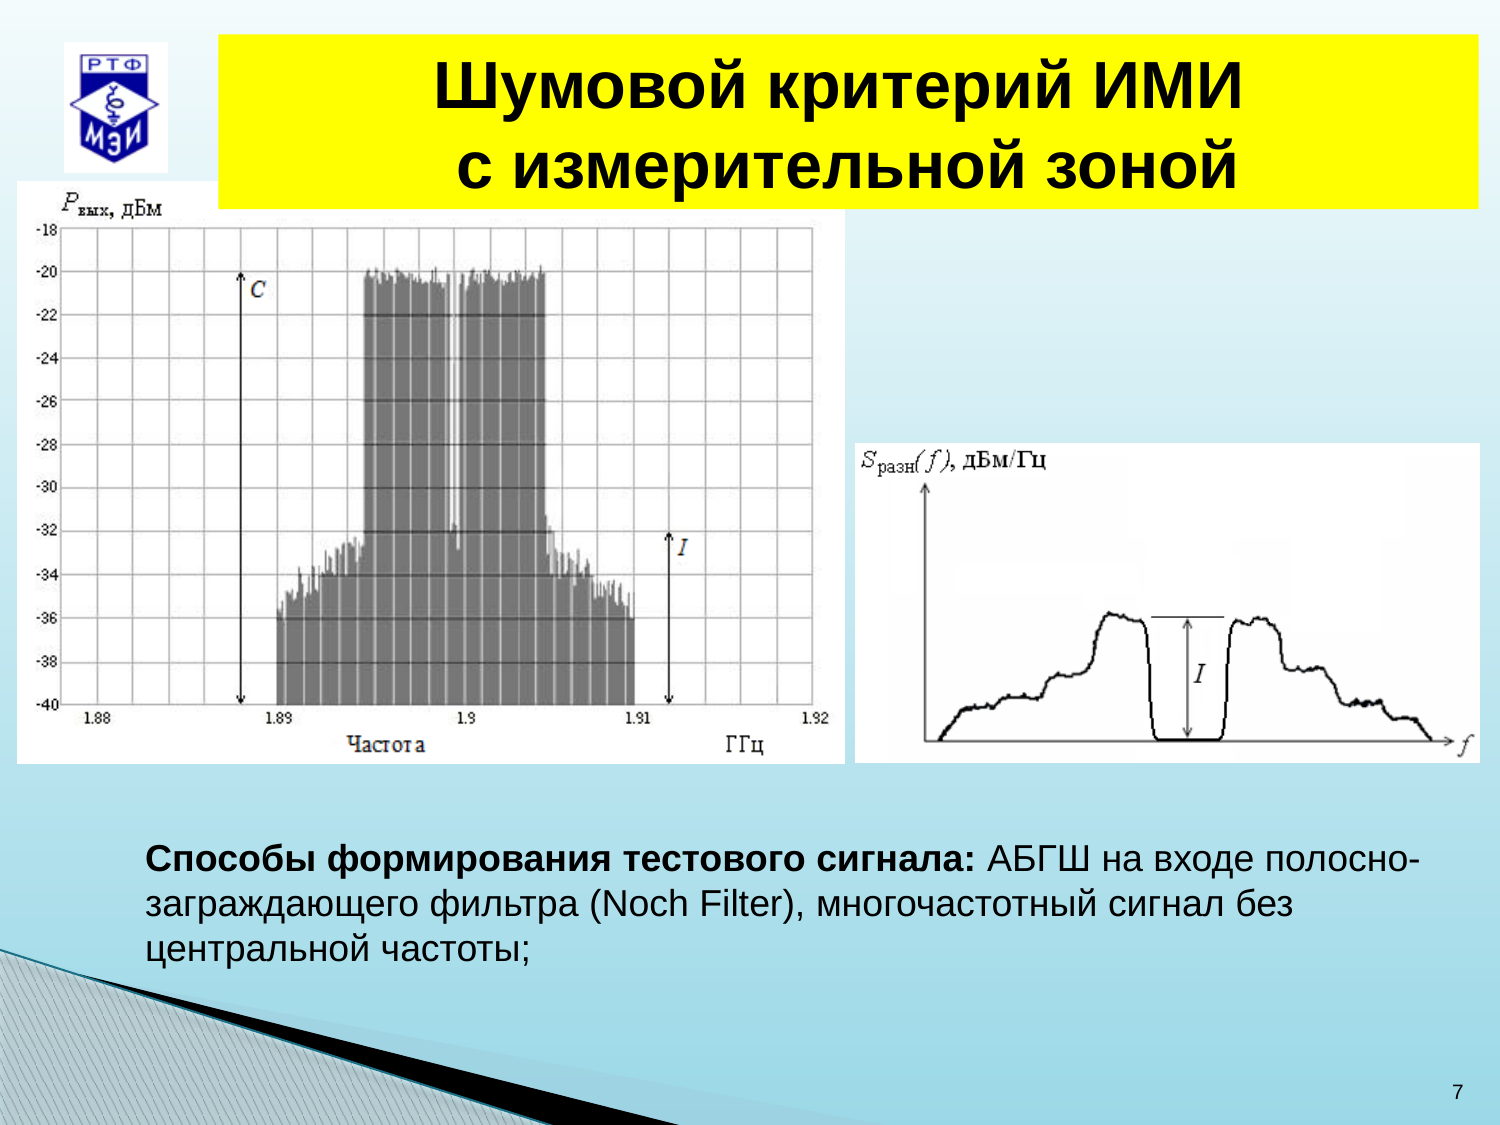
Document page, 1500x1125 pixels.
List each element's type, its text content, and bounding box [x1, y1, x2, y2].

slide_number 7 [1418, 1051, 1479, 1112]
picture [854, 443, 1480, 763]
text_box Шумовой критерий ИМИ с измерительной зоной [218, 34, 1479, 210]
picture [64, 42, 169, 173]
text_box Способы формирования тестового сигнала: АБГШ на входе полосно-заграждающего фильтра (Noch Filter), многочастотный сигнал без центральной частоты; [130, 826, 1454, 976]
picture [17, 181, 845, 764]
